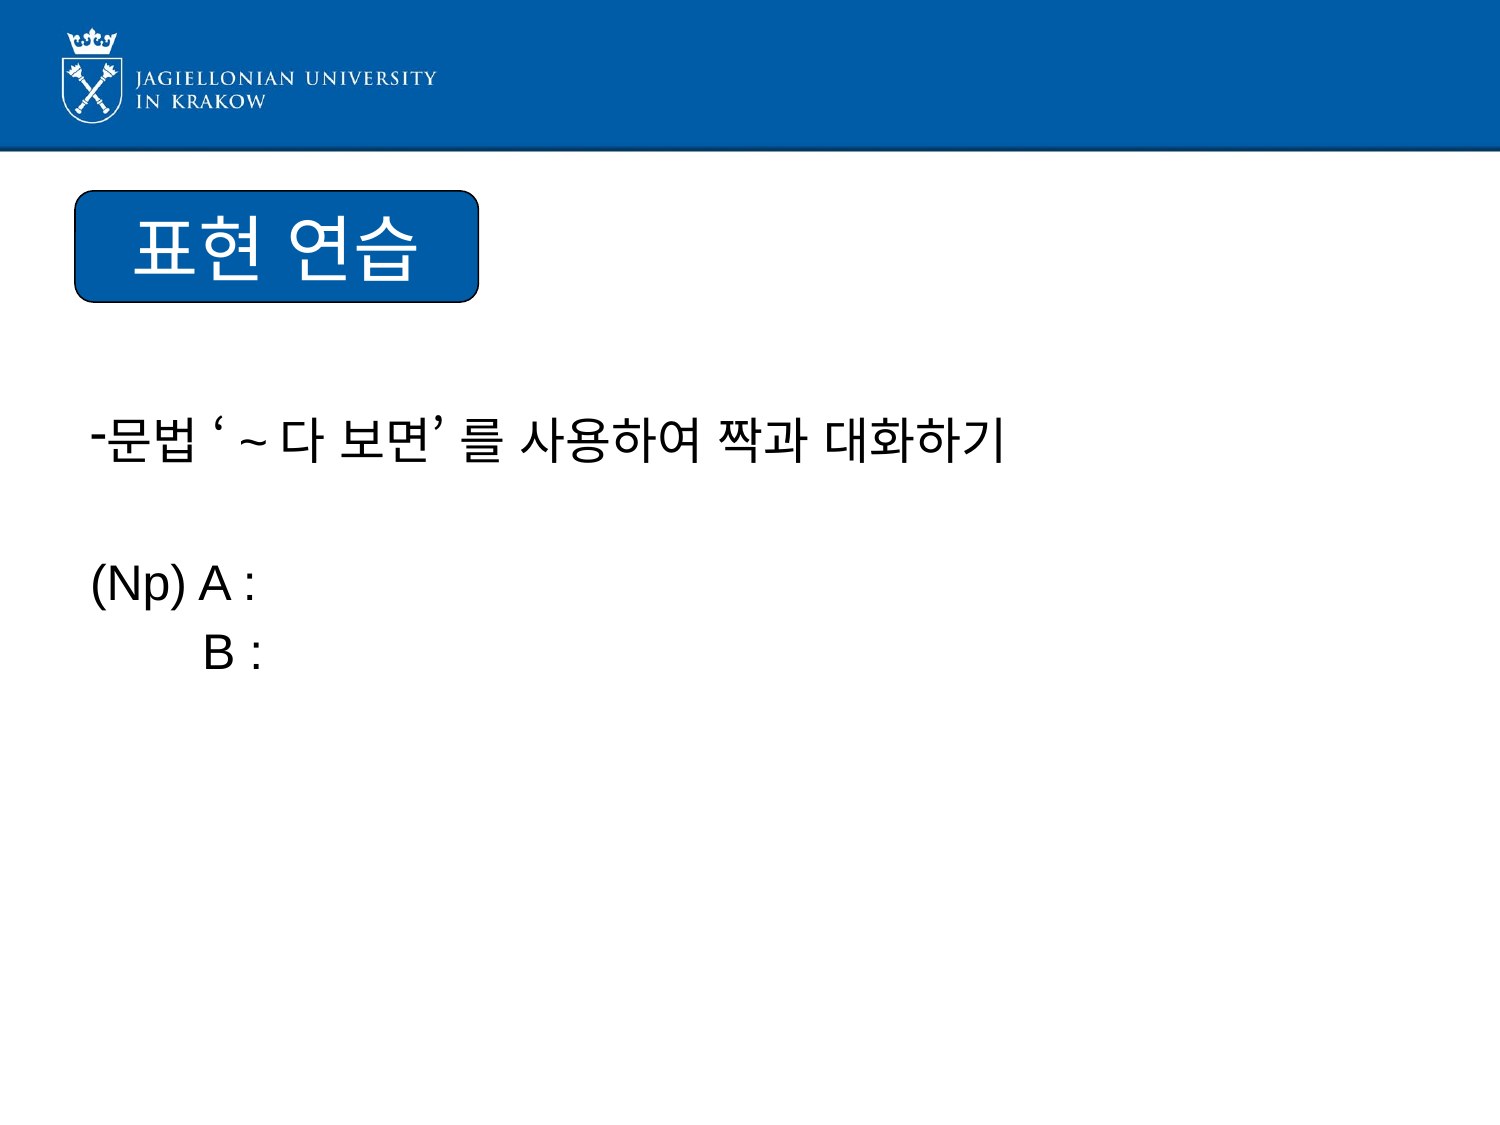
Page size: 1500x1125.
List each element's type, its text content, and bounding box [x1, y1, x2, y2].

list 문법 ‘~다 보면’ 를 사용하여 짝과 대화하기 (Np) A : B : [75, 262, 1425, 1005]
picture [0, 0, 1500, 1125]
text_box 표현 연습 [74, 190, 479, 303]
